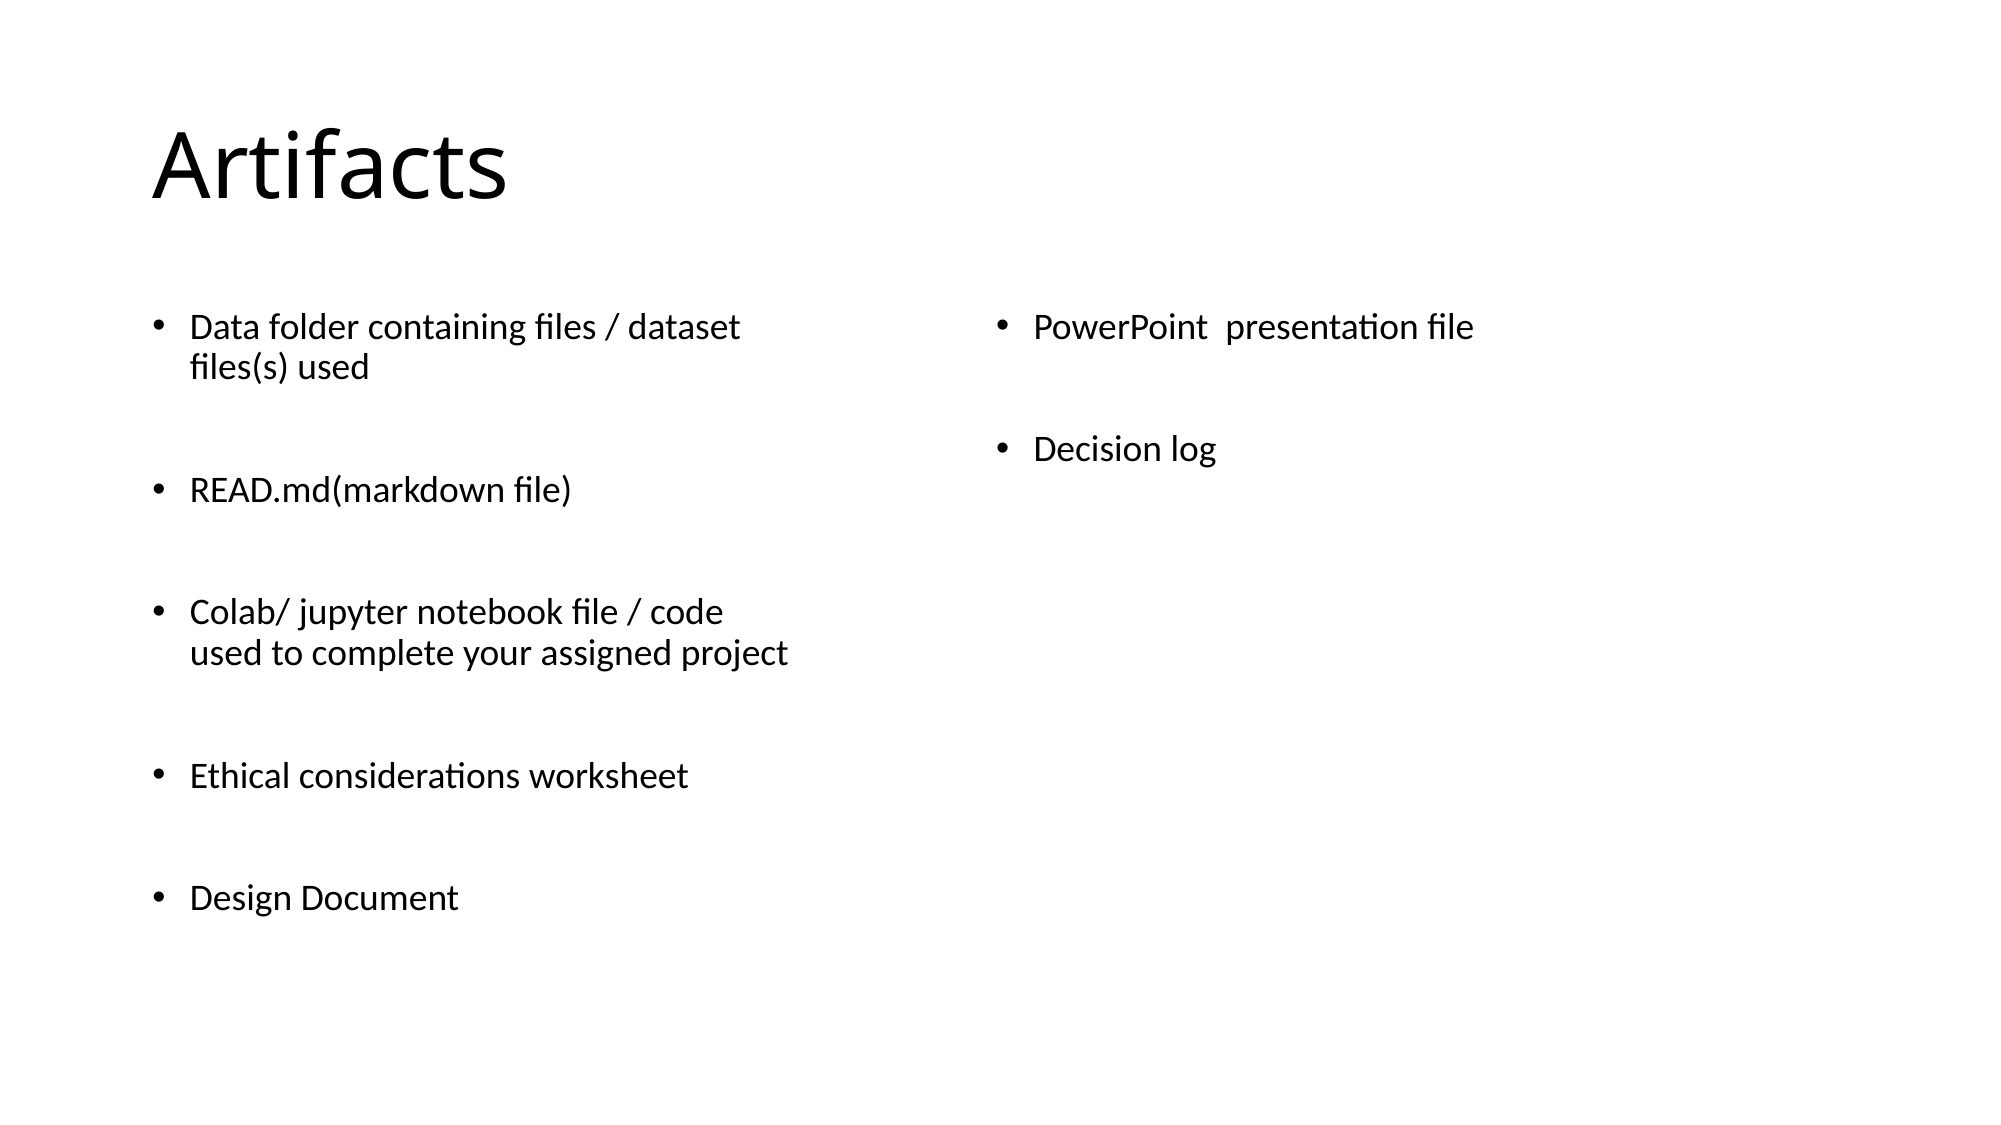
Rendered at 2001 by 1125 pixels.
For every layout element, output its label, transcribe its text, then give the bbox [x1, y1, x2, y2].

title Artifacts [137, 59, 1863, 278]
list Data folder containing files / dataset files(s) used READ.md(markdown file) Colab/ jupyter notebook file / code used to complete your assigned project Ethical considerations worksheet Design Document [137, 299, 817, 1014]
text_box PowerPoint presentation file Decision log [981, 299, 1660, 1014]
